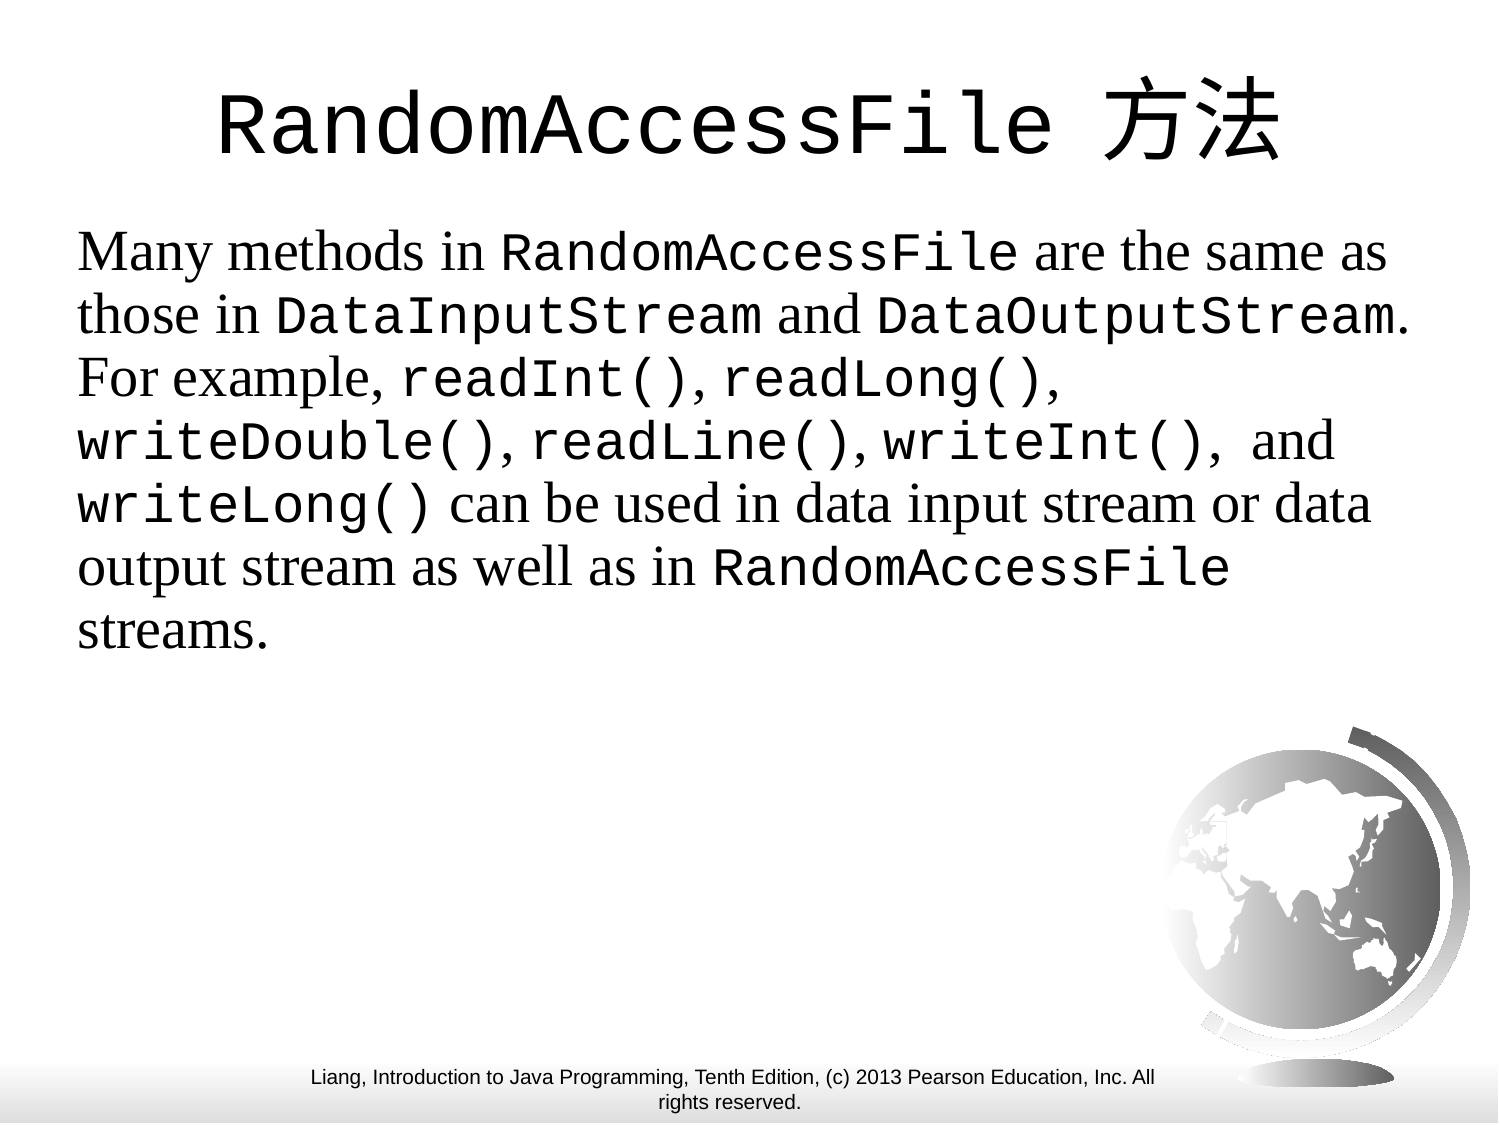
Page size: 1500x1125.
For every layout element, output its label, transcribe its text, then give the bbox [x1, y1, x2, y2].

list Many methods in RandomAccessFile are the same as those in DataInputStream and DataOutputStream. For example, readInt(), readLong(), writeDouble(), readLine(), writeInt(), and writeLong() can be used in data input stream or data output stream as well as in RandomAccessFile streams. [62, 212, 1451, 651]
slide_number [1074, 1049, 1388, 1125]
title RandomAccessFile 方法 [112, 0, 1388, 212]
